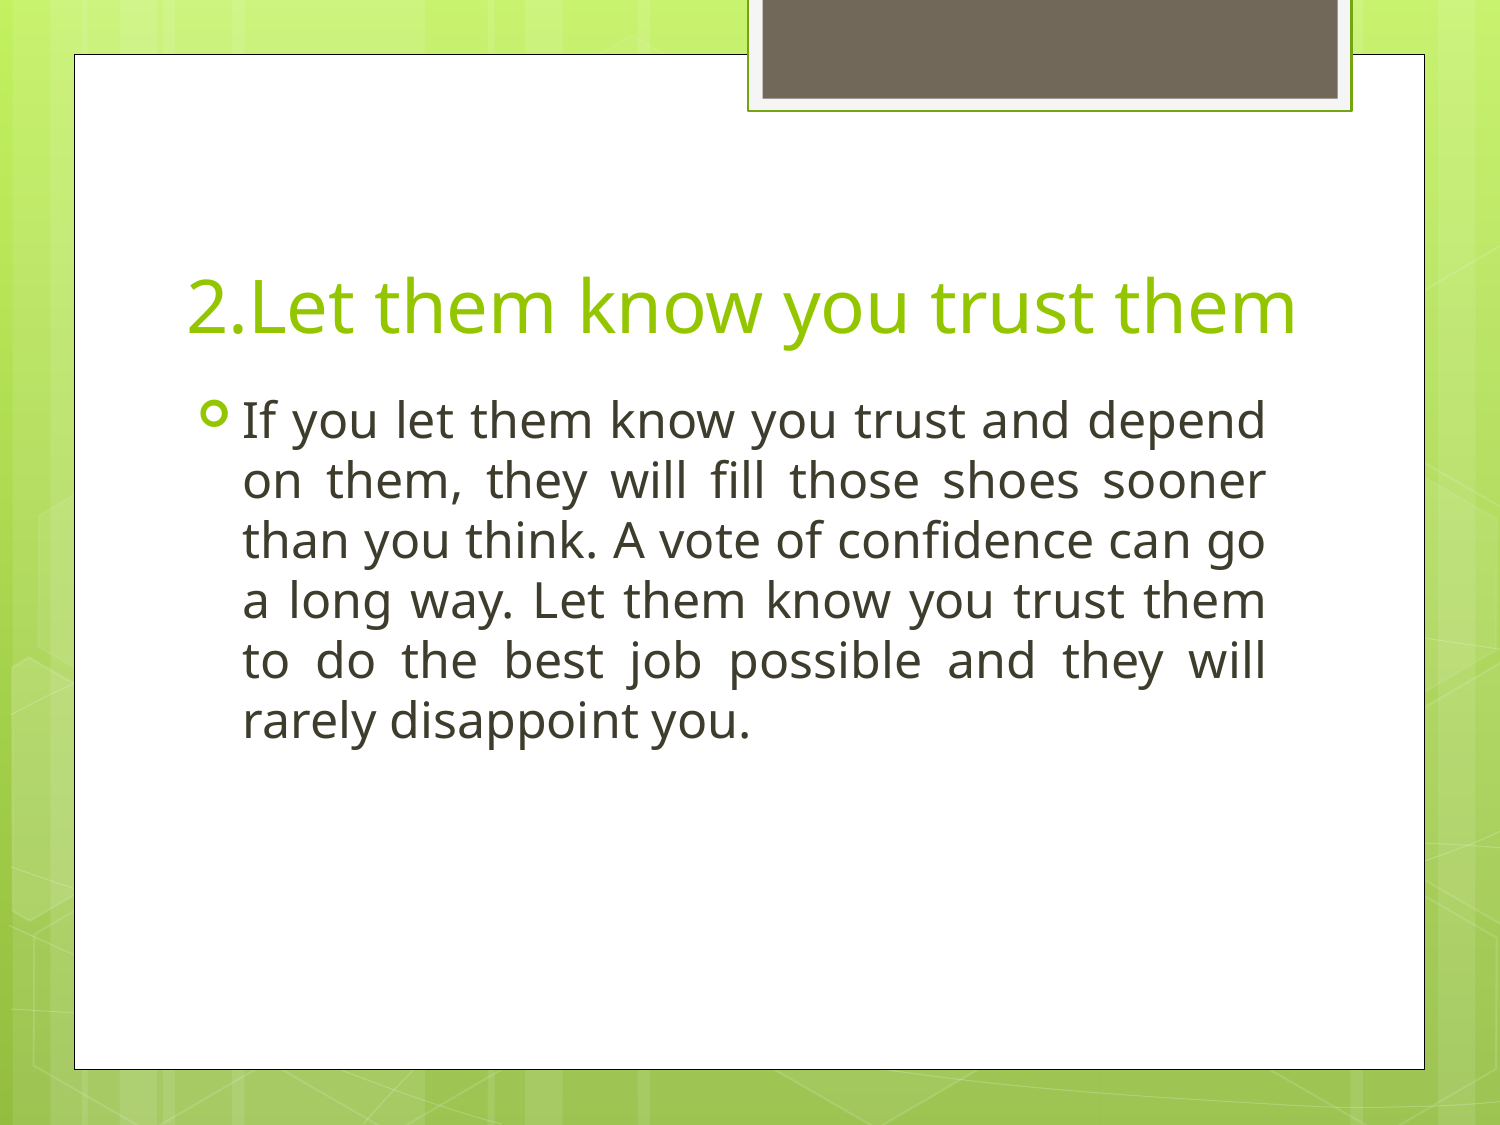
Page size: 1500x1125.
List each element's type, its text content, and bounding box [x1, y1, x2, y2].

title 2.Let them know you trust them [171, 168, 1324, 357]
list If you let them know you trust and depend on them, they will fill those shoes sooner than you think. A vote of confidence can go a long way. Let them know you trust them to do the best job possible and they will rarely disappoint you. [171, 381, 1283, 957]
